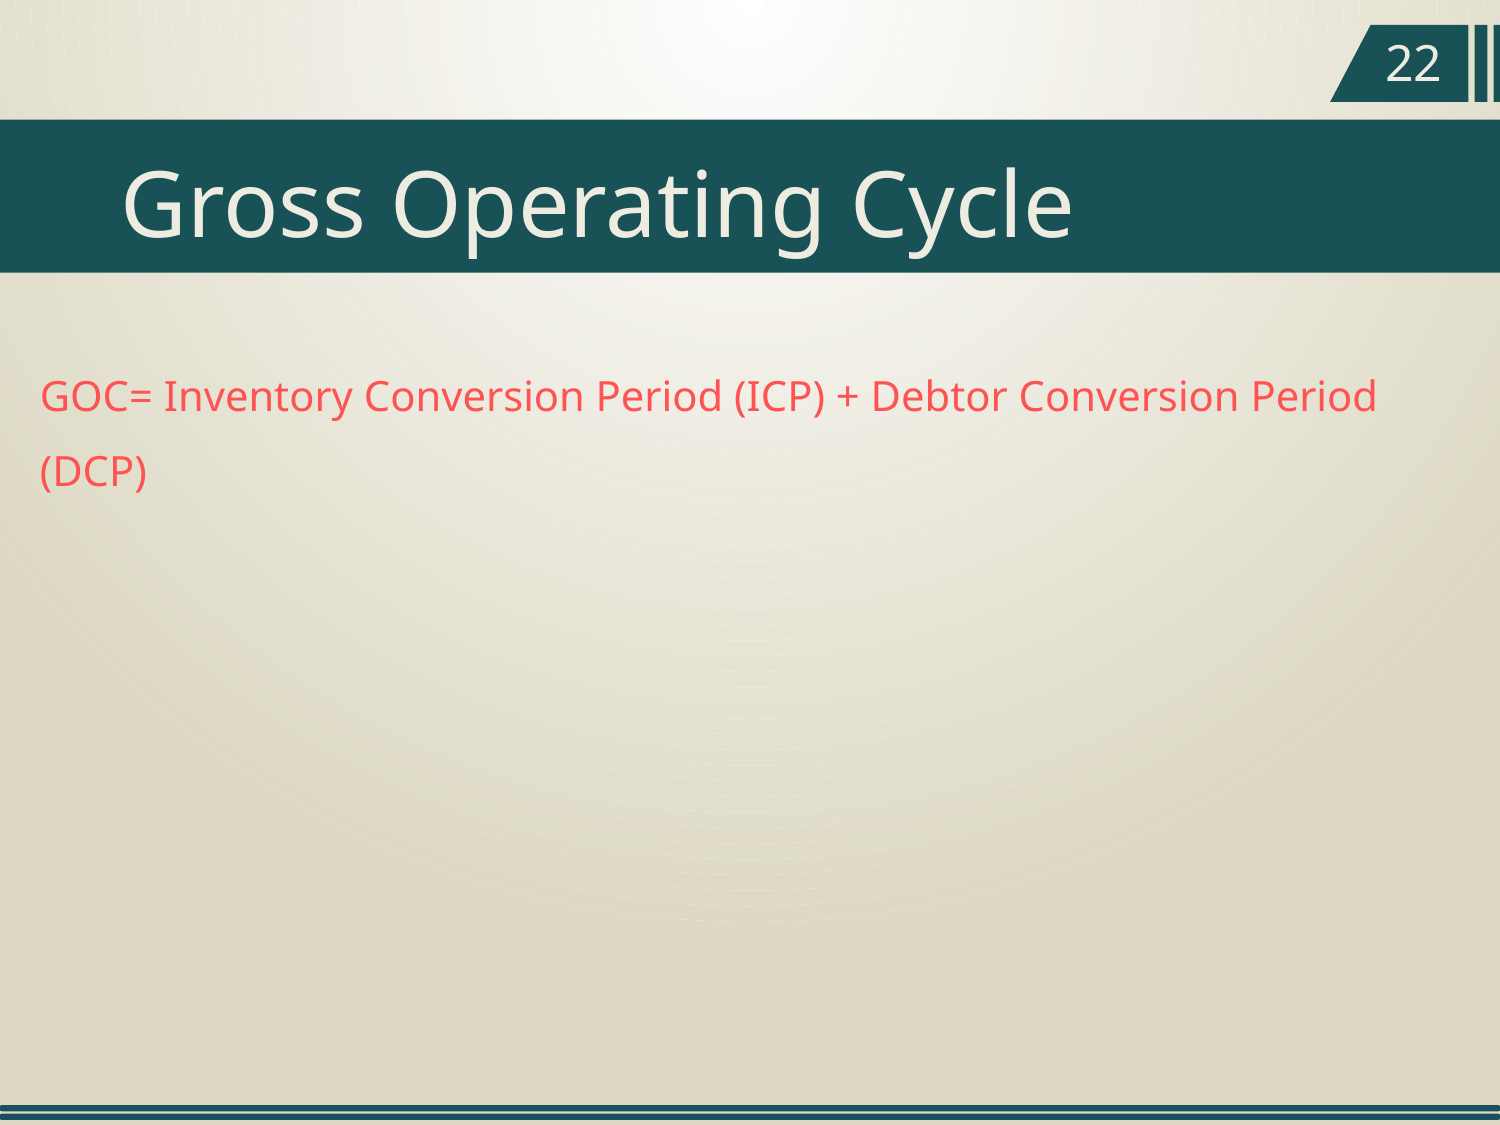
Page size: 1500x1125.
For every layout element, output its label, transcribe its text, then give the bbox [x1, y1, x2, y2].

text_box Gross Operating Cycle [105, 138, 1428, 263]
text_box GOC= Inventory Conversion Period (ICP) + Debtor Conversion Period (DCP) [24, 337, 1500, 503]
text_box 22 [1370, 24, 1464, 100]
